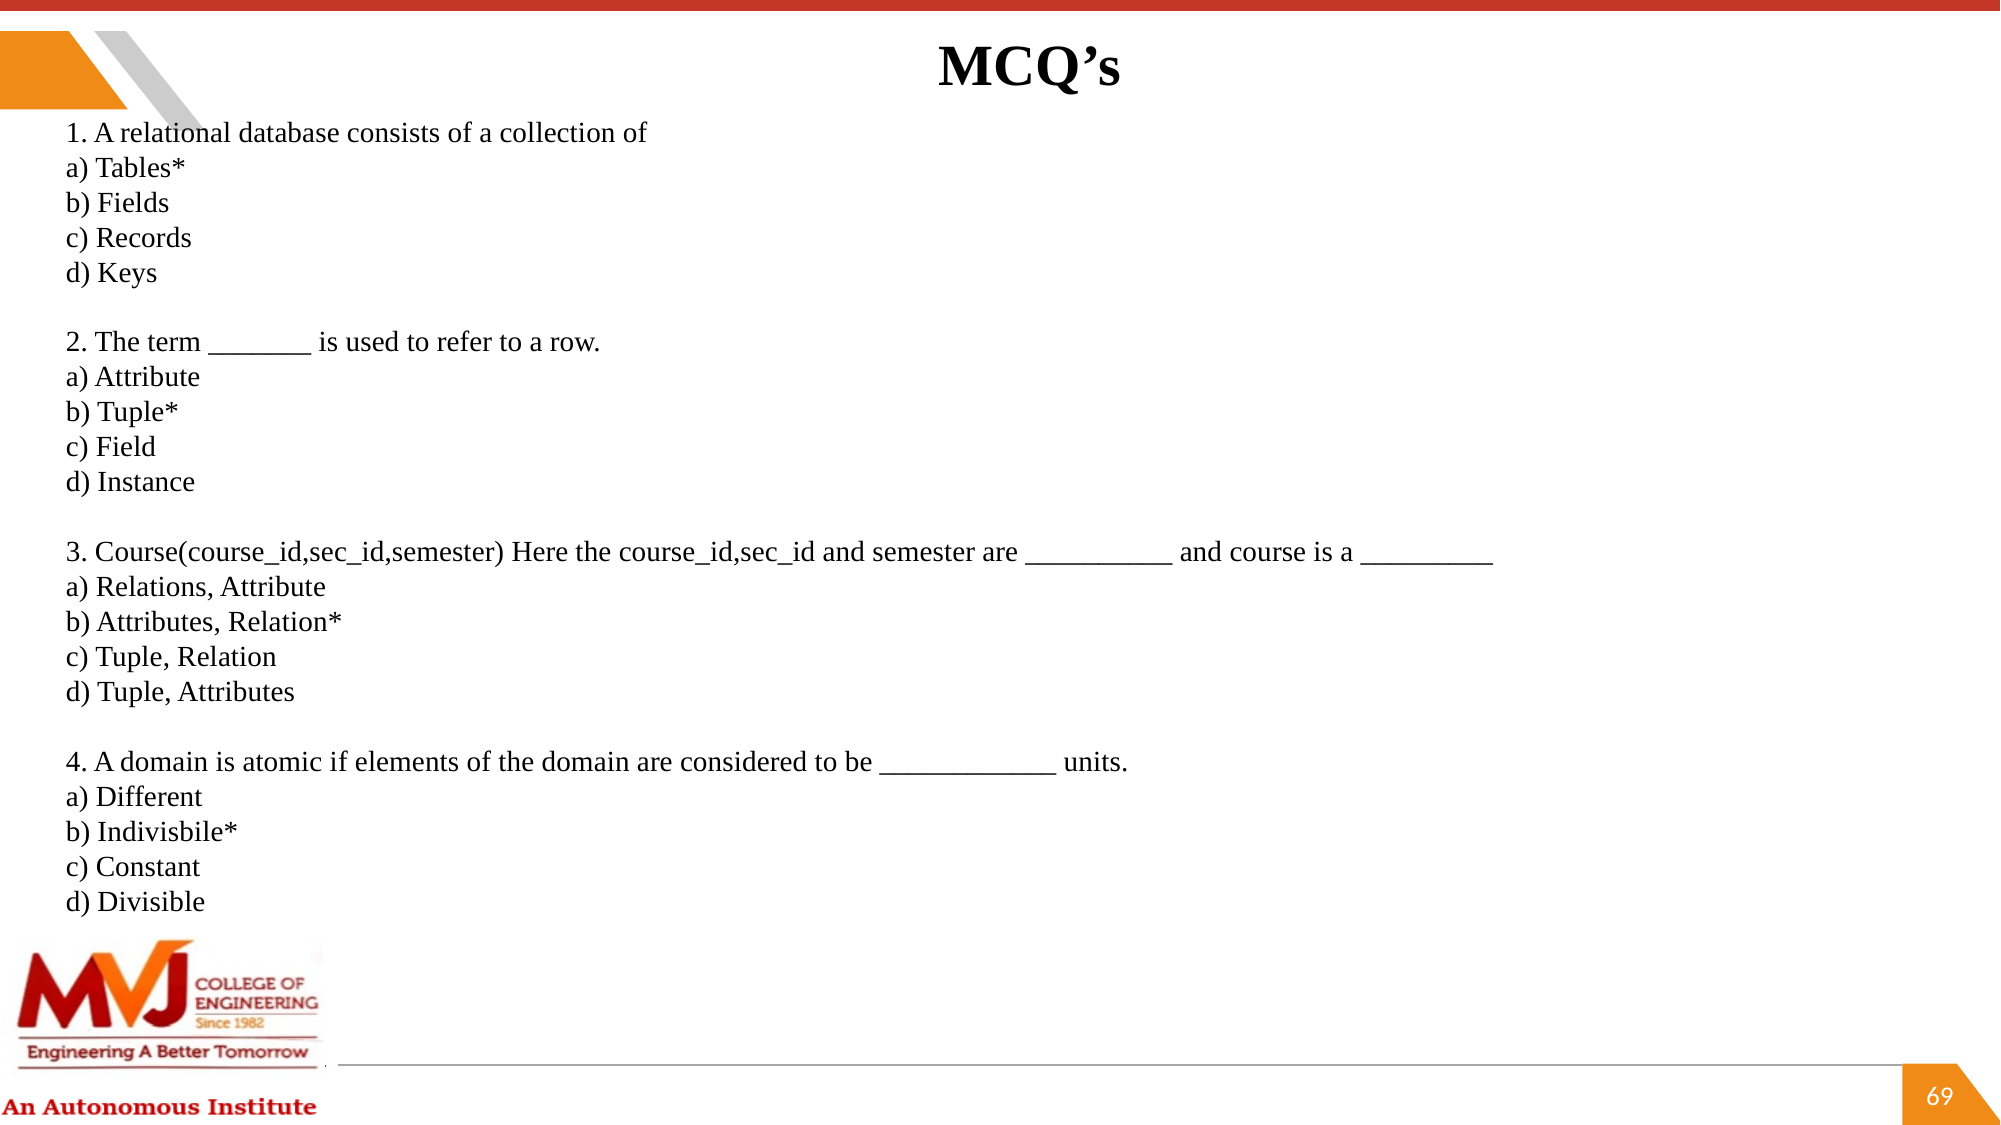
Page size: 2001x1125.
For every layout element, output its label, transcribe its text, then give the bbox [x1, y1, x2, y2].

picture [0, 937, 325, 1125]
text_box 1. A relational database consists of a collection of a) Tables* b) Fields c) Records d) Keys 2. The term _______ is used to refer to a row. a) Attribute b) Tuple* c) Field d) Instance 3. Course(course_id,sec_id,semester) Here the course_id,sec_id and semester are __________ and course is a _________ a) Relations, Attribute b) Attributes, Relation* c) Tuple, Relation d) Tuple, Attributes 4. A domain is atomic if elements of the domain are considered to be ____________ units. a) Different b) Indivisbile* c) Constant d) Divisible [51, 105, 1949, 1125]
text_box MCQ’s [923, 19, 1136, 105]
